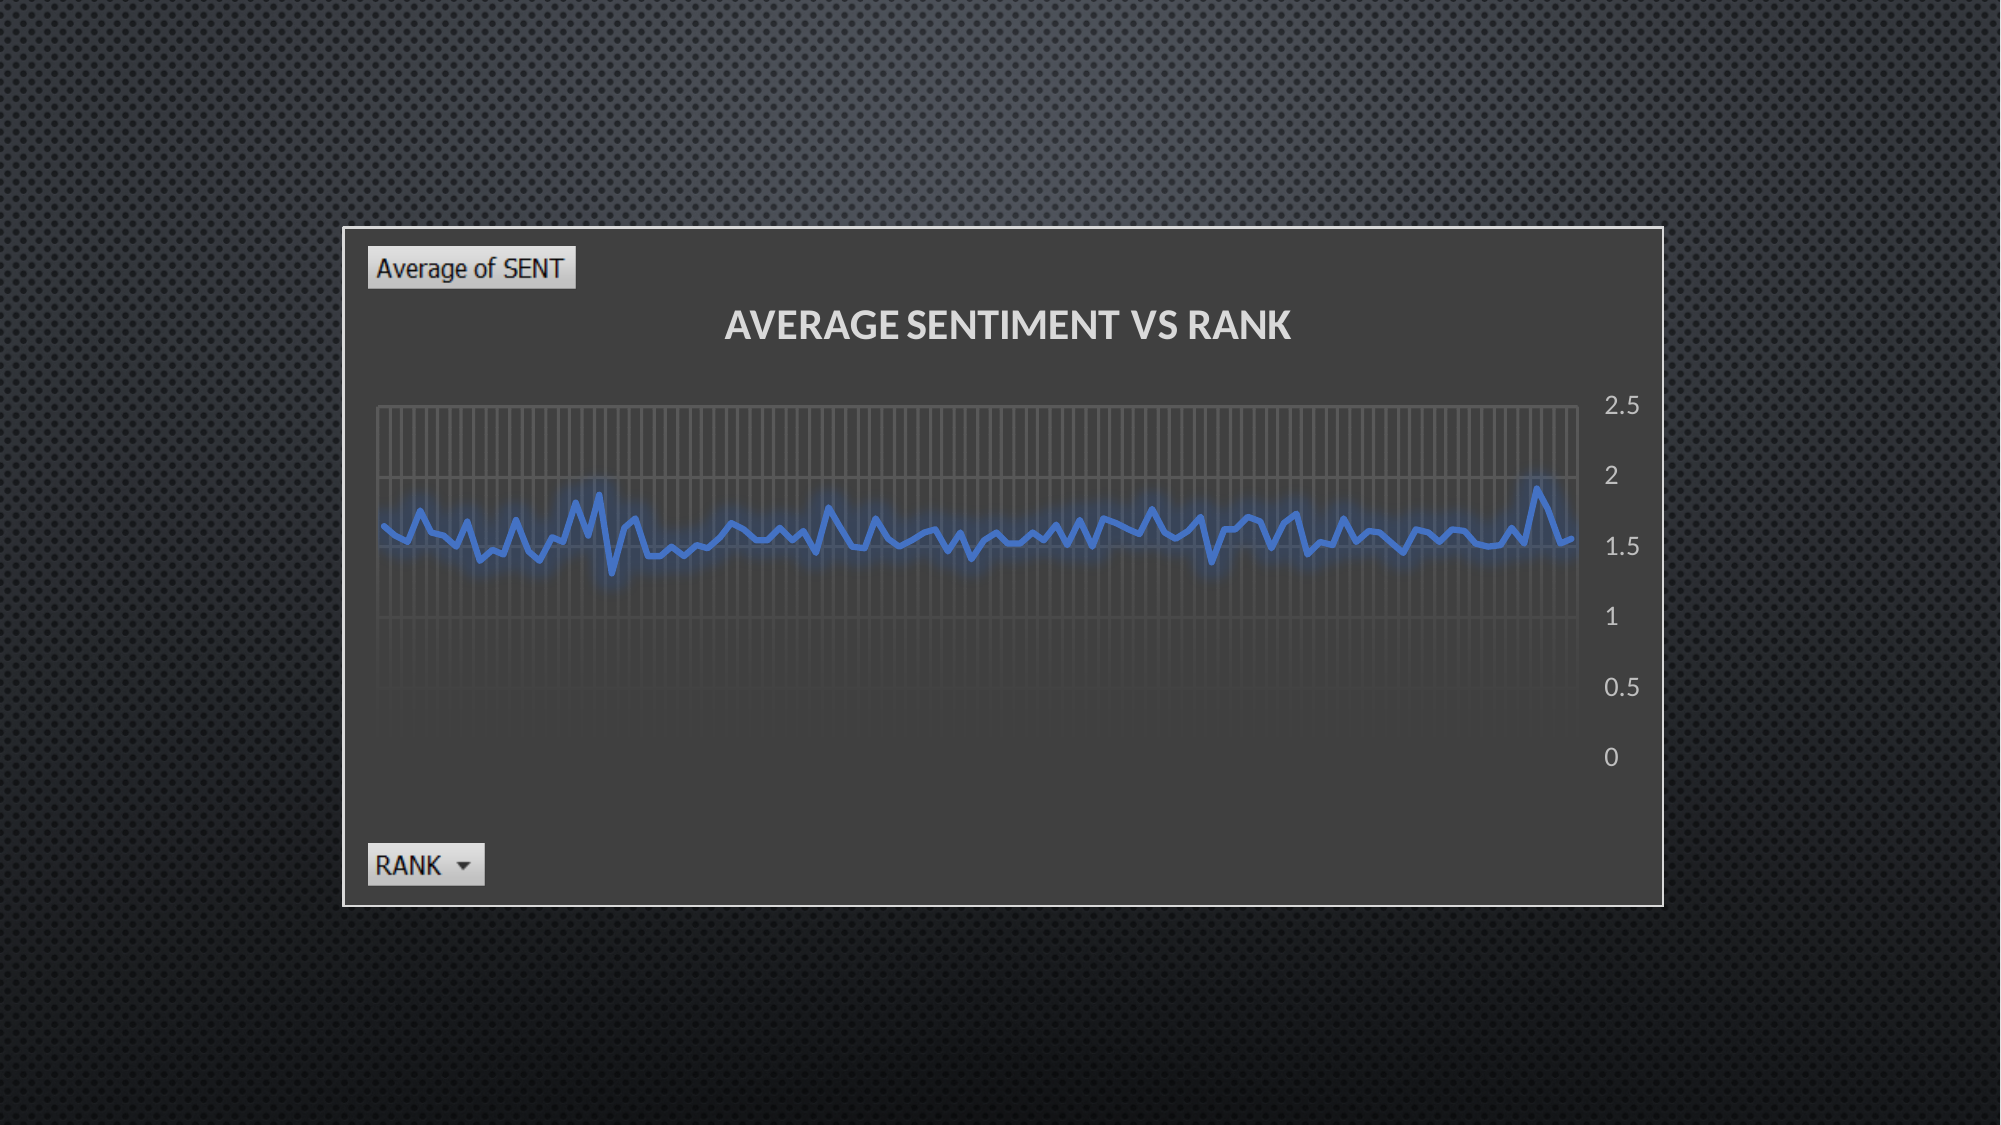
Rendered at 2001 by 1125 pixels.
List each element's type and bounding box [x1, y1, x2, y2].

picture [341, 225, 1665, 908]
